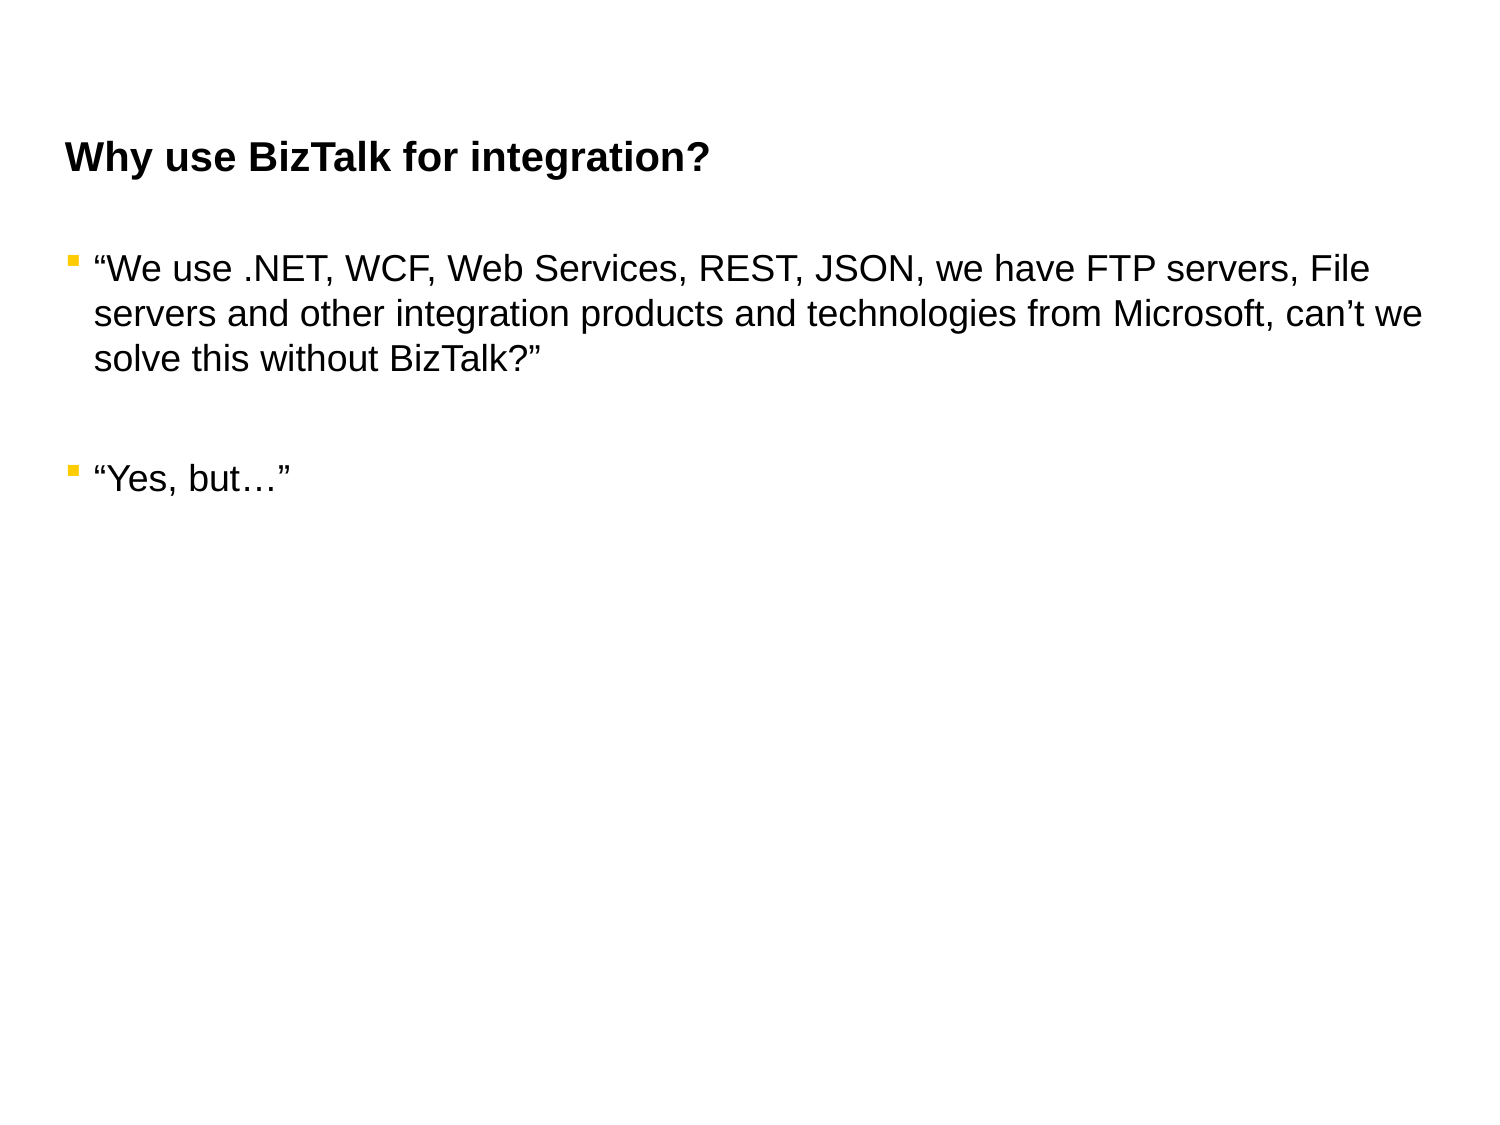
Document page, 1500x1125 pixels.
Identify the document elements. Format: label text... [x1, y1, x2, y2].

title Why use BizTalk for integration? [64, 125, 1436, 185]
list “We use .NET, WCF, Web Services, REST, JSON, we have FTP servers, File servers and other integration products and technologies from Microsoft, can’t we solve this without BizTalk?” “Yes, but…” [64, 243, 1436, 1000]
